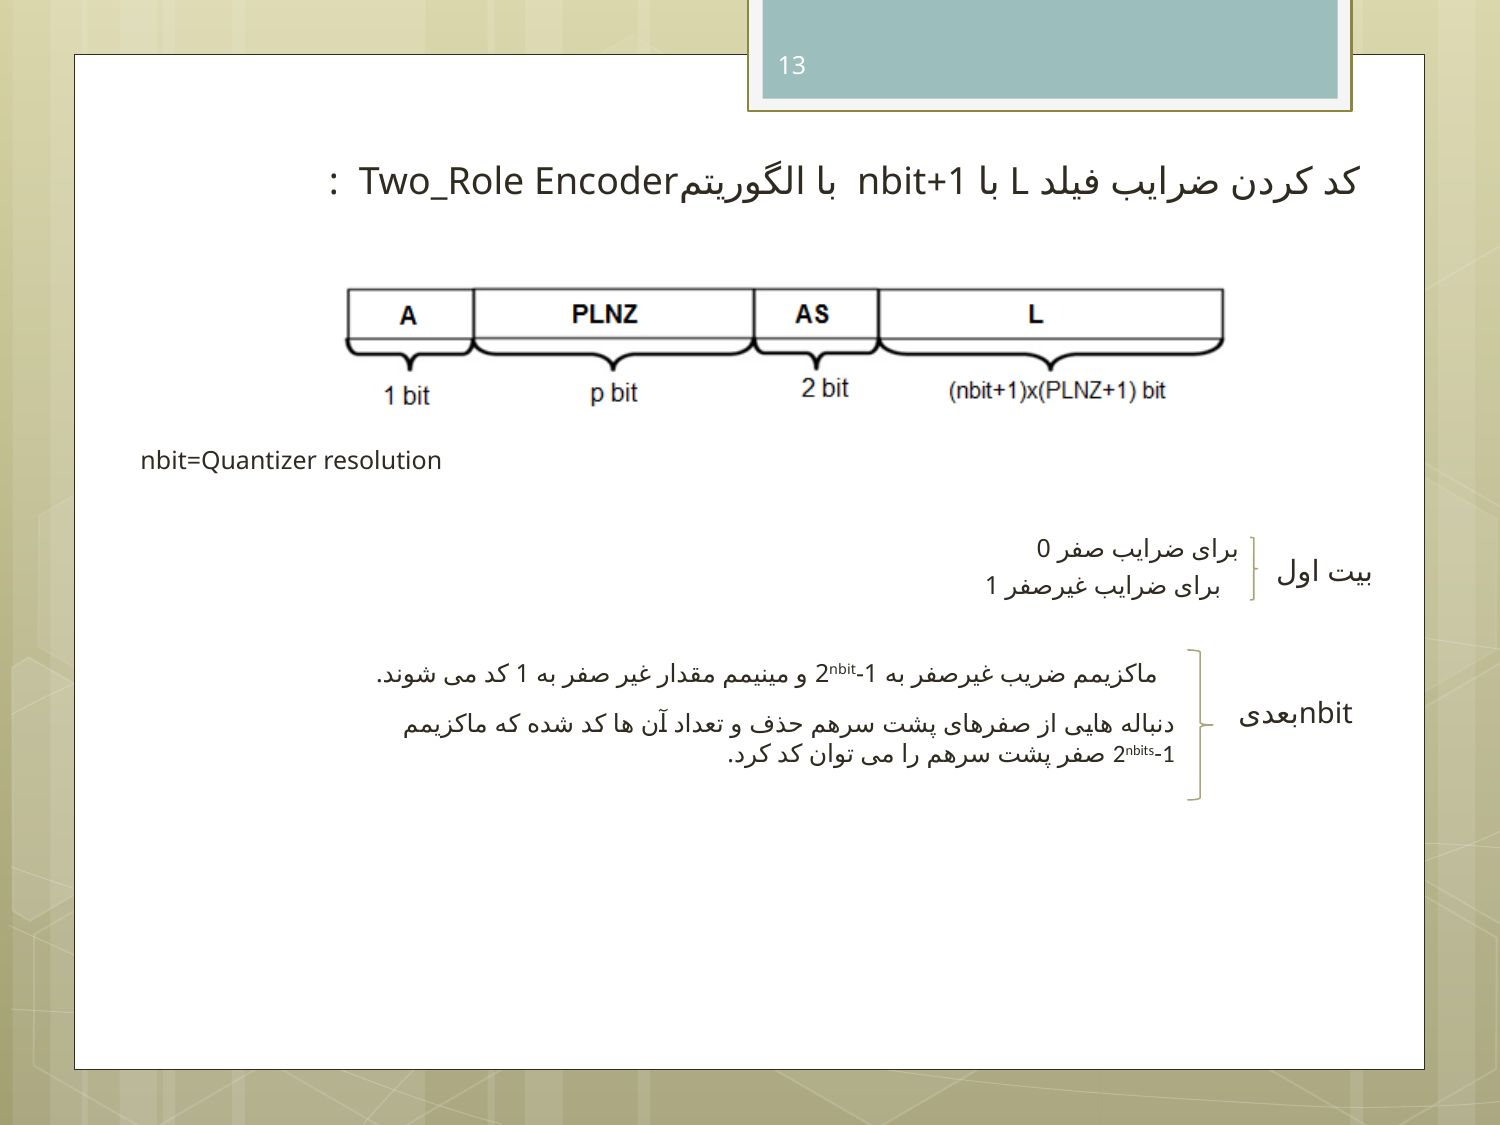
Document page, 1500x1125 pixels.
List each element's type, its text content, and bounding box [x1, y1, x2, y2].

text_box [1187, 649, 1214, 801]
text_box دنباله هایی از صفرهای پشت سرهم حذف و تعداد آن ها کد شده که ماکزیمم 2nbits-1 صفر پشت سرهم را می توان کد کرد. [387, 700, 1190, 776]
text_box ماکزیمم ضریب غیرصفر به 2nbit-1 و مینیمم مقدار غیر صفر به 1 کد می شوند. [361, 650, 1174, 695]
text_box nbit=Quantizer resolution [125, 437, 458, 483]
text_box 1 برای ضرایب غیرصفر [970, 562, 1237, 608]
text_box بیت اول [1261, 474, 1388, 595]
picture [274, 212, 1299, 463]
text_box کد کردن ضرایب فیلد L با 1+nbit با الگوریتمTwo_Role Encoder : [212, 149, 1375, 255]
text_box بعدیnbit [1216, 687, 1376, 738]
text_box [1249, 537, 1259, 601]
slide_number 13 [762, 36, 982, 97]
text_box 0 برای ضرایب صفر [1008, 525, 1254, 570]
